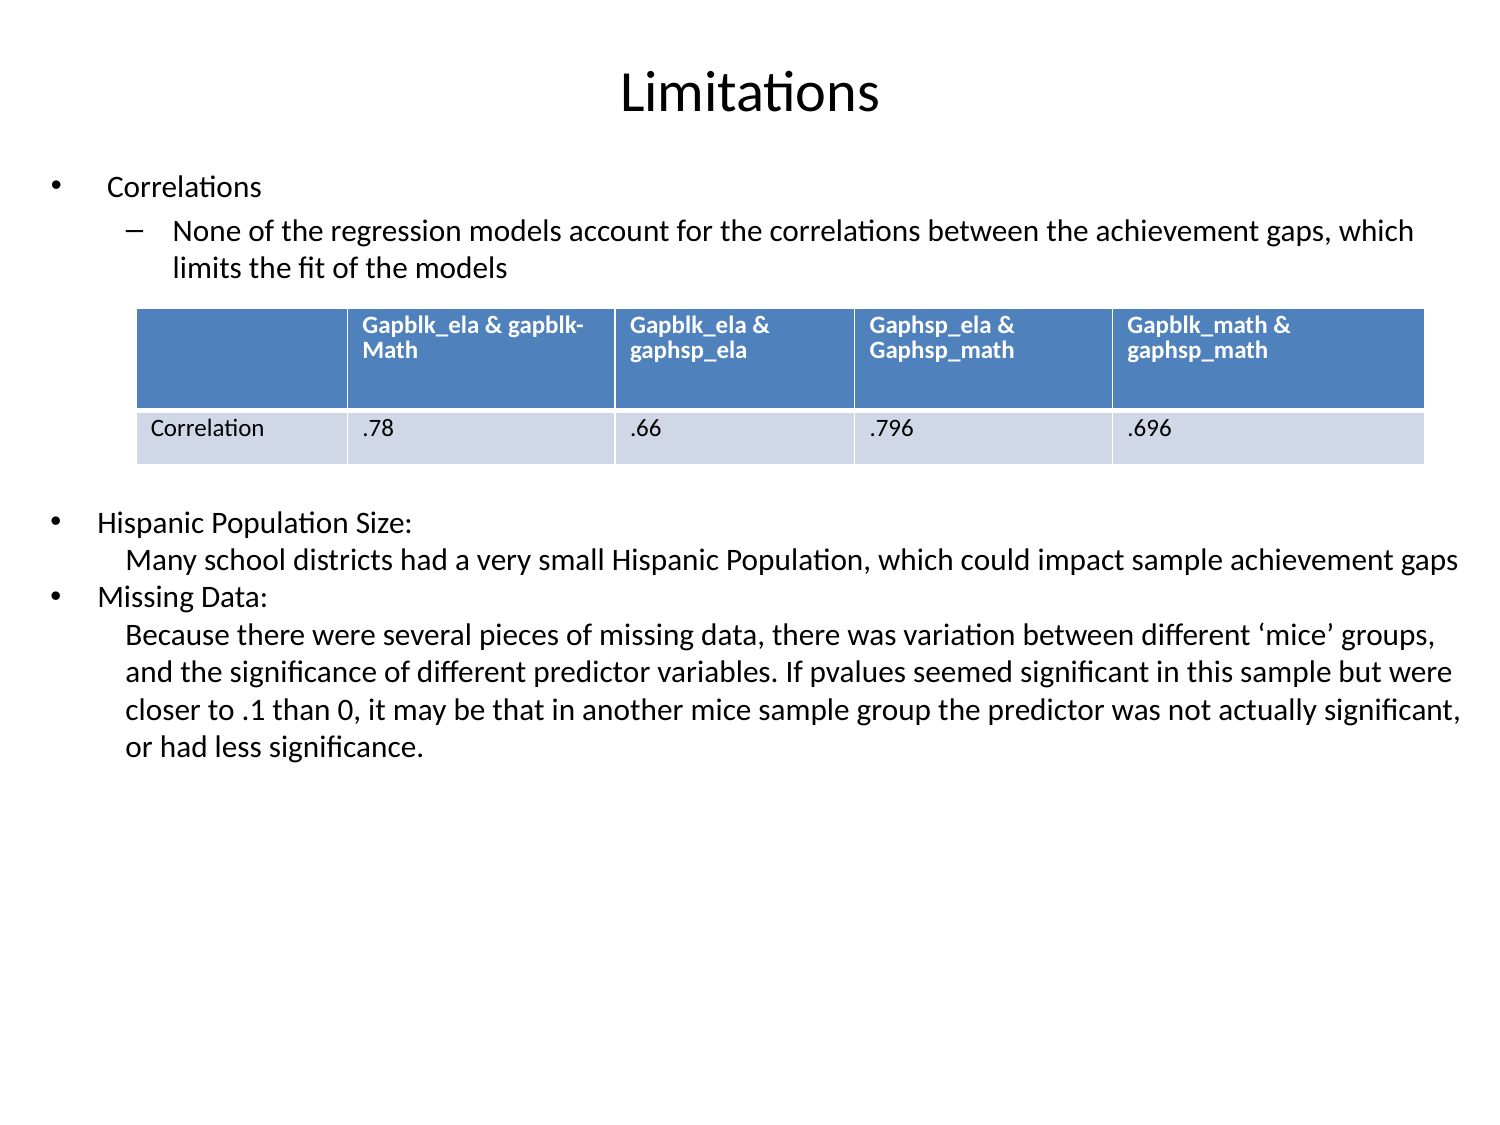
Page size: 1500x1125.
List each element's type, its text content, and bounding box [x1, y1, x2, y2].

table_cell .696 [1113, 413, 1424, 464]
table_cell Correlation [137, 413, 347, 464]
table_header [137, 309, 347, 408]
table_header Gapblk_ela & gaphsp_ela [616, 309, 854, 408]
table_header Gapblk_math & gaphsp_math [1113, 309, 1424, 408]
table_cell .78 [348, 413, 614, 464]
table_header Gapblk_ela & gapblk-Math [348, 309, 614, 408]
list Correlations None of the regression models account for the correlations between the achievement gaps, which limits the fit of the models [35, 158, 1500, 494]
text_box Hispanic Population Size: Many school districts had a very small Hispanic Population, which could impact sample achievement gaps Missing Data: Because there were several pieces of missing data, there was variation between different ‘mice’ groups, and the significance of different predictor variables. If pvalues seemed significant in this sample but were closer to .1 than 0, it may be that in another mice sample group the predictor was not actually significant, or had less significance. [35, 494, 1500, 772]
title Limitations [75, 17, 1425, 158]
table_cell .66 [616, 413, 854, 464]
table_cell .796 [855, 413, 1112, 464]
table_header Gaphsp_ela & Gaphsp_math [855, 309, 1112, 408]
